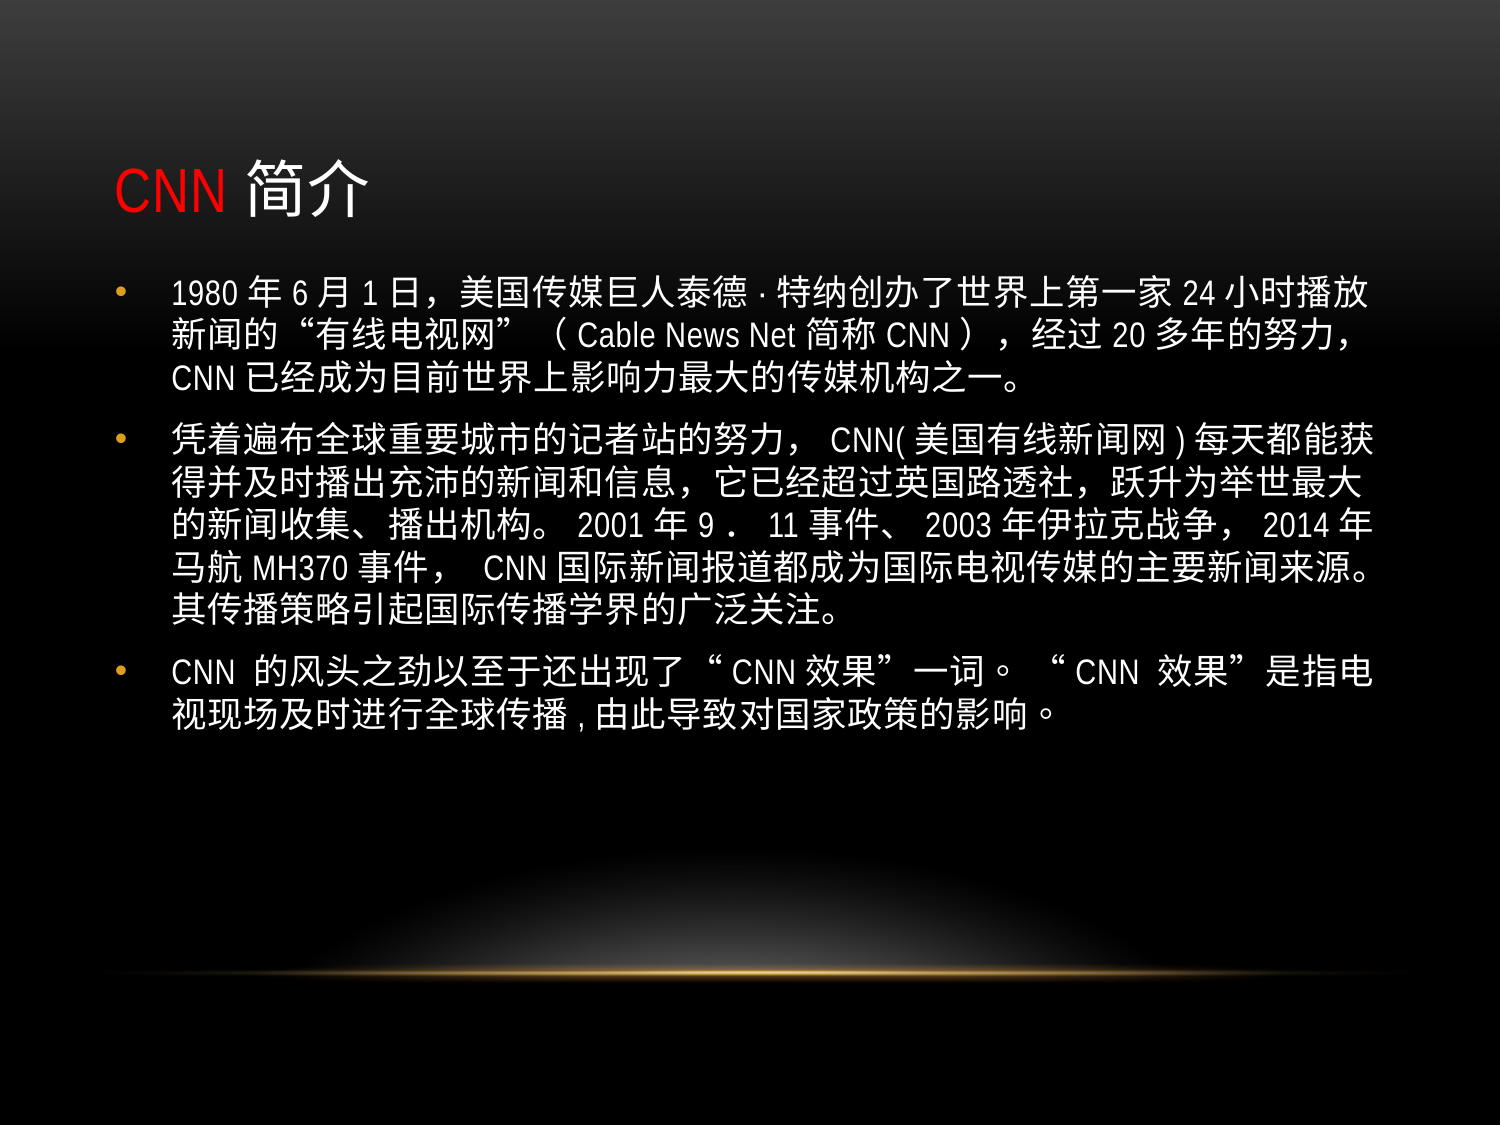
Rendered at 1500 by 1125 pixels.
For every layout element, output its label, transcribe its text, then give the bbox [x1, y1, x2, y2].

list 1980年6月1日，美国传媒巨人泰德·特纳创办了世界上第一家24小时播放新闻的“有线电视网”（Cable News Net简称CNN），经过20多年的努力，CNN已经成为目前世界上影响力最大的传媒机构之一。 凭着遍布全球重要城市的记者站的努力，CNN(美国有线新闻网)每天都能获得并及时播出充沛的新闻和信息，它已经超过英国路透社，跃升为举世最大的新闻收集、播出机构。2001年9．11事件、2003年伊拉克战争，2014年马航MH370事件， CNN国际新闻报道都成为国际电视传媒的主要新闻来源。其传播策略引起国际传播学界的广泛关注。 CNN 的风头之劲以至于还出现了“CNN效果”一词。 “CNN 效果”是指电视现场及时进行全球传播,由此导致对国家政策的影响。 [99, 262, 1400, 938]
title CNN简介 [99, 45, 1400, 233]
picture [0, 0, 1500, 1125]
